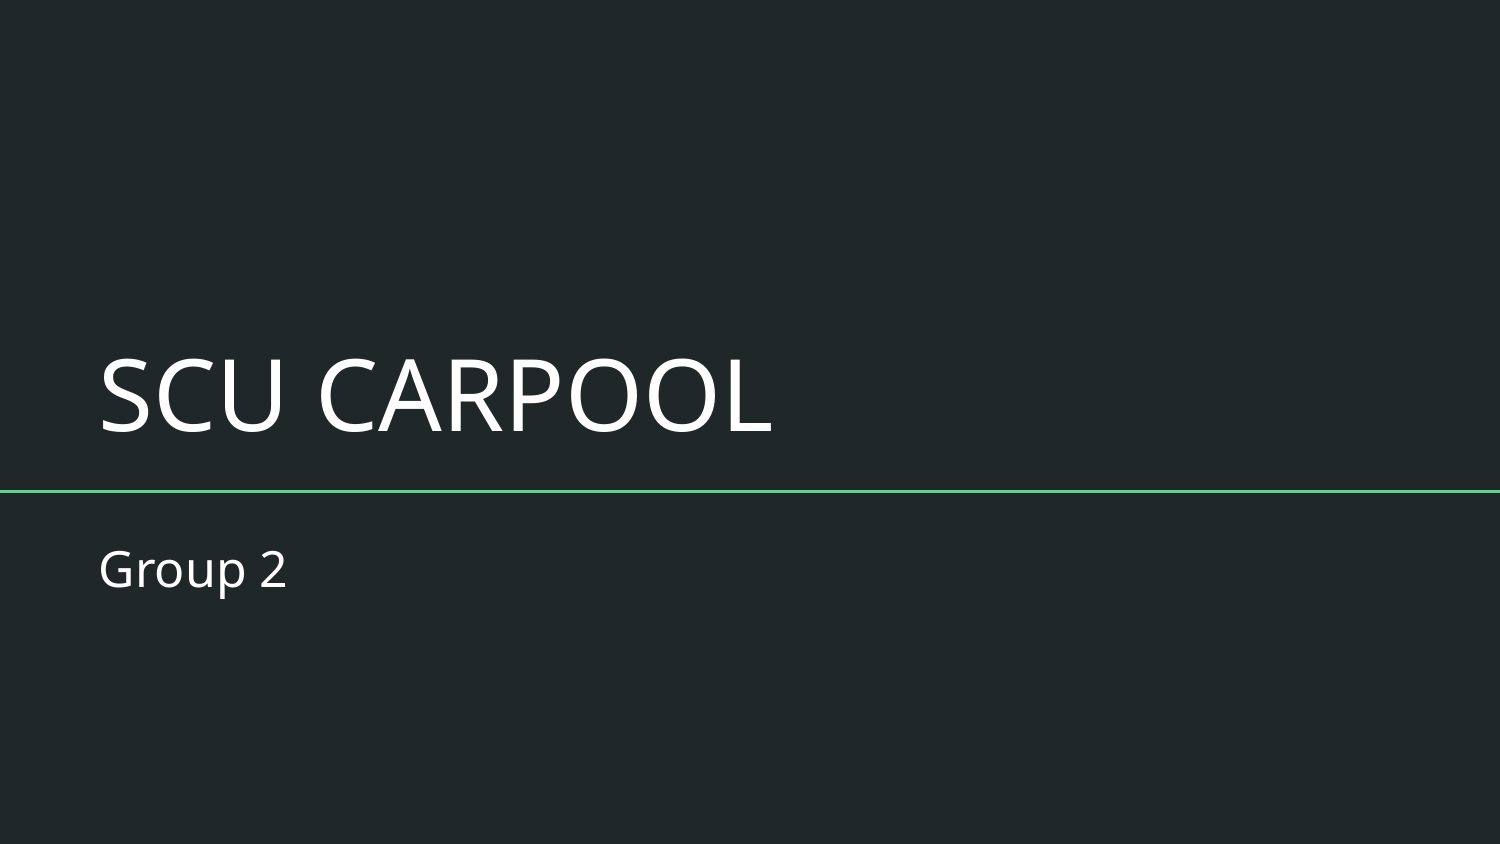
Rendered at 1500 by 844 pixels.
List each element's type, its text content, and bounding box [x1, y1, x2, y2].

title SCU CARPOOL [83, 206, 1417, 467]
subtitle Group 2 [83, 522, 1417, 626]
